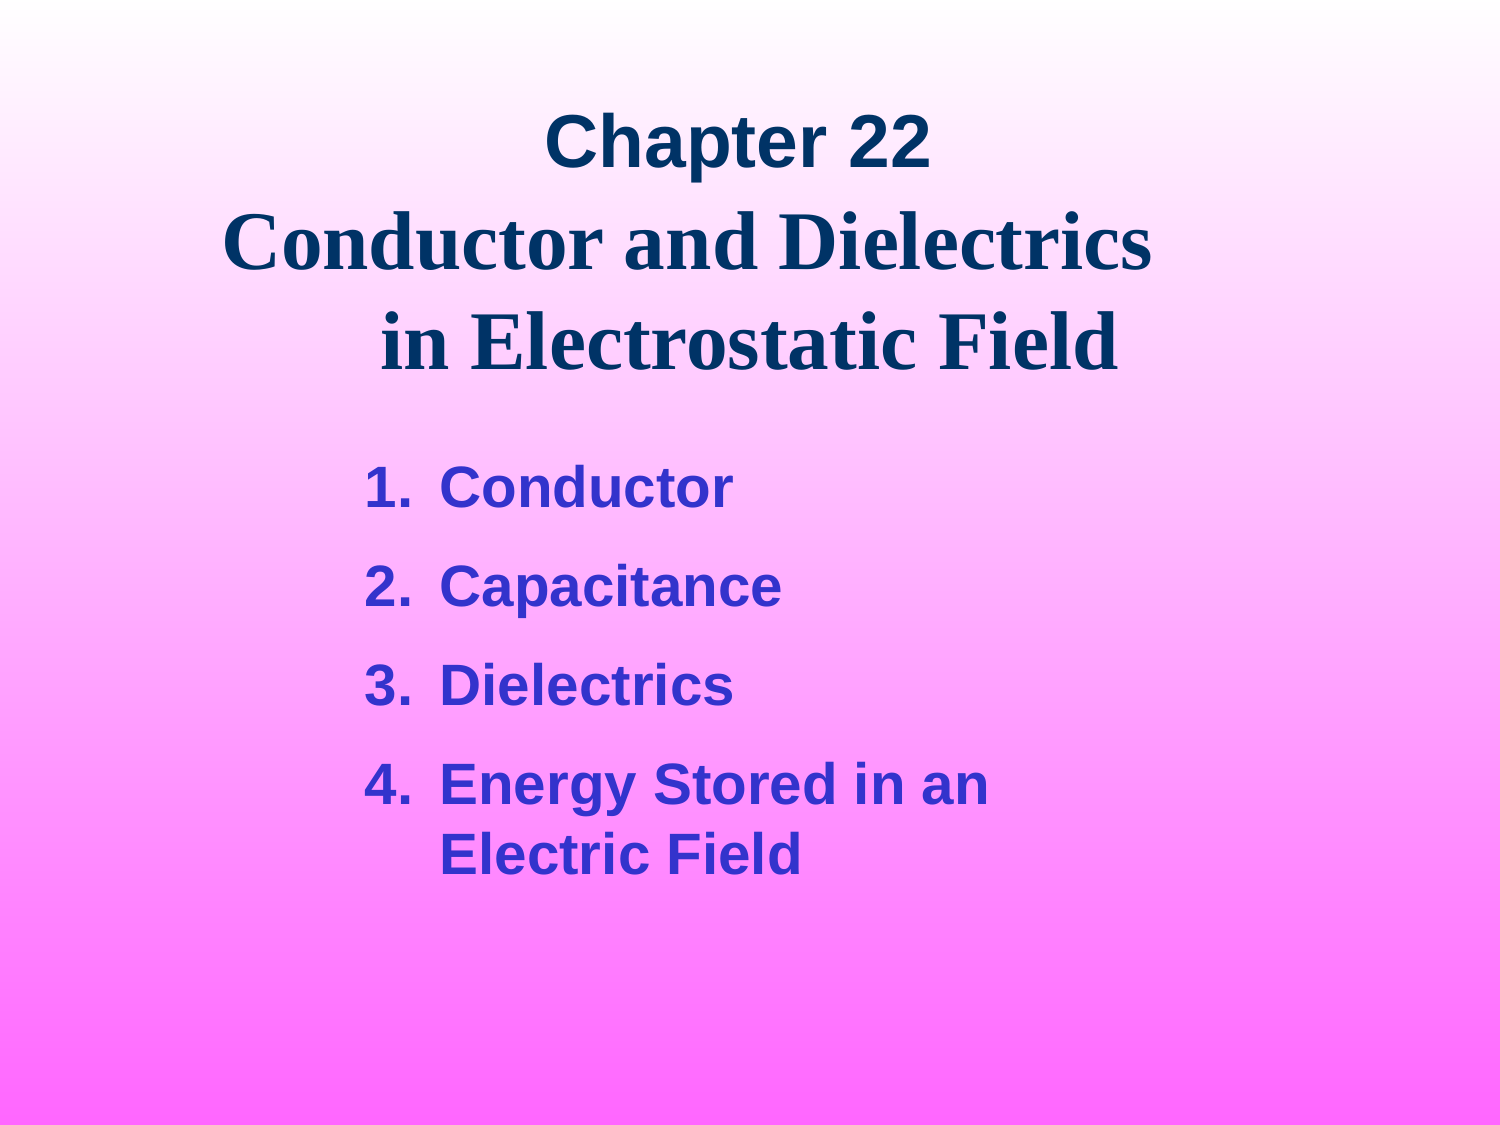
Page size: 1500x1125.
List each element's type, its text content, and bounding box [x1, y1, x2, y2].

text_box Chapter 22 Conductor and Dielectrics in Electrostatic Field [0, 137, 1500, 325]
text_box Conductor Capacitance Dielectrics Energy Stored in an Electric Field [349, 441, 1188, 894]
